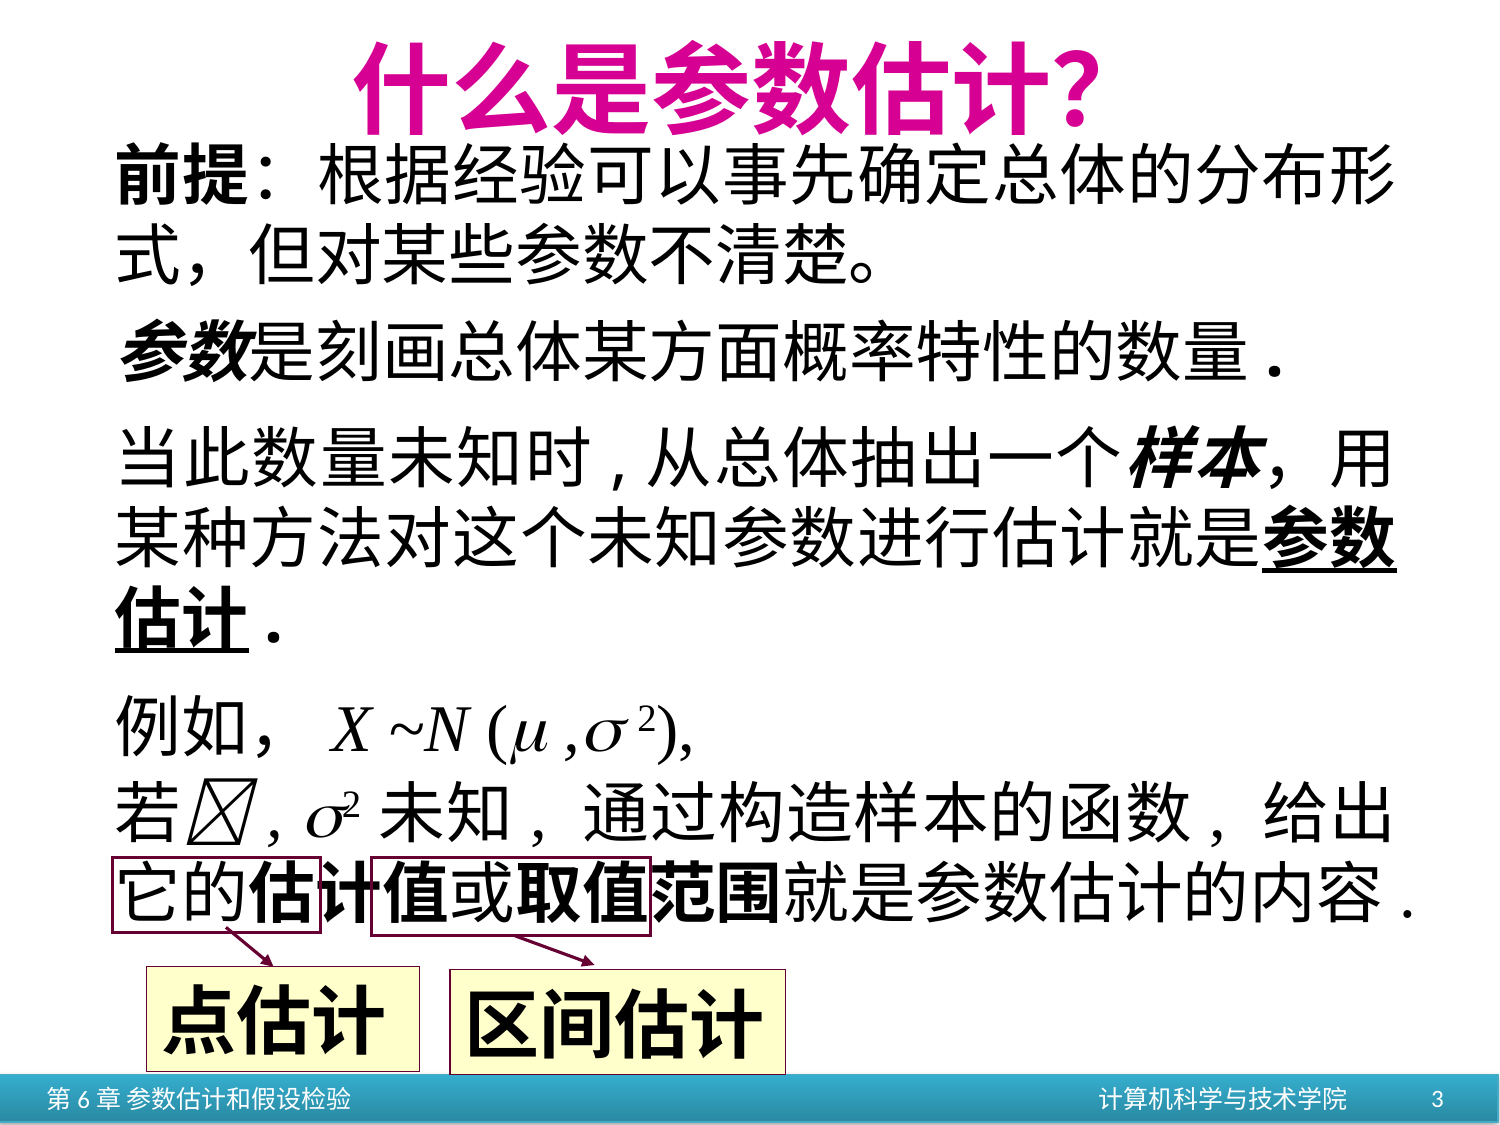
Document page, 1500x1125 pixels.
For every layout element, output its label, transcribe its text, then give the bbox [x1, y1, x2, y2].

text_box 当此数量未知时,从总体抽出一个样本，用某种方法对这个未知参数进行估计就是参数估计. [100, 408, 1412, 664]
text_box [111, 857, 370, 1074]
text_box 若, 2未知, 通过构造样本的函数, 给出它的估计值或取值范围就是参数估计的内容. [100, 763, 1412, 938]
text_box 前提：根据经验可以事先确定总体的分布形式，但对某些参数不清楚。 [100, 125, 1412, 301]
text_box 什么是参数估计？ [336, 19, 1167, 125]
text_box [371, 857, 786, 1077]
text_box 例如，X ~N ( , 2), [100, 668, 785, 774]
text_box 参数是刻画总体某方面概率特性的数量. [100, 302, 1412, 398]
